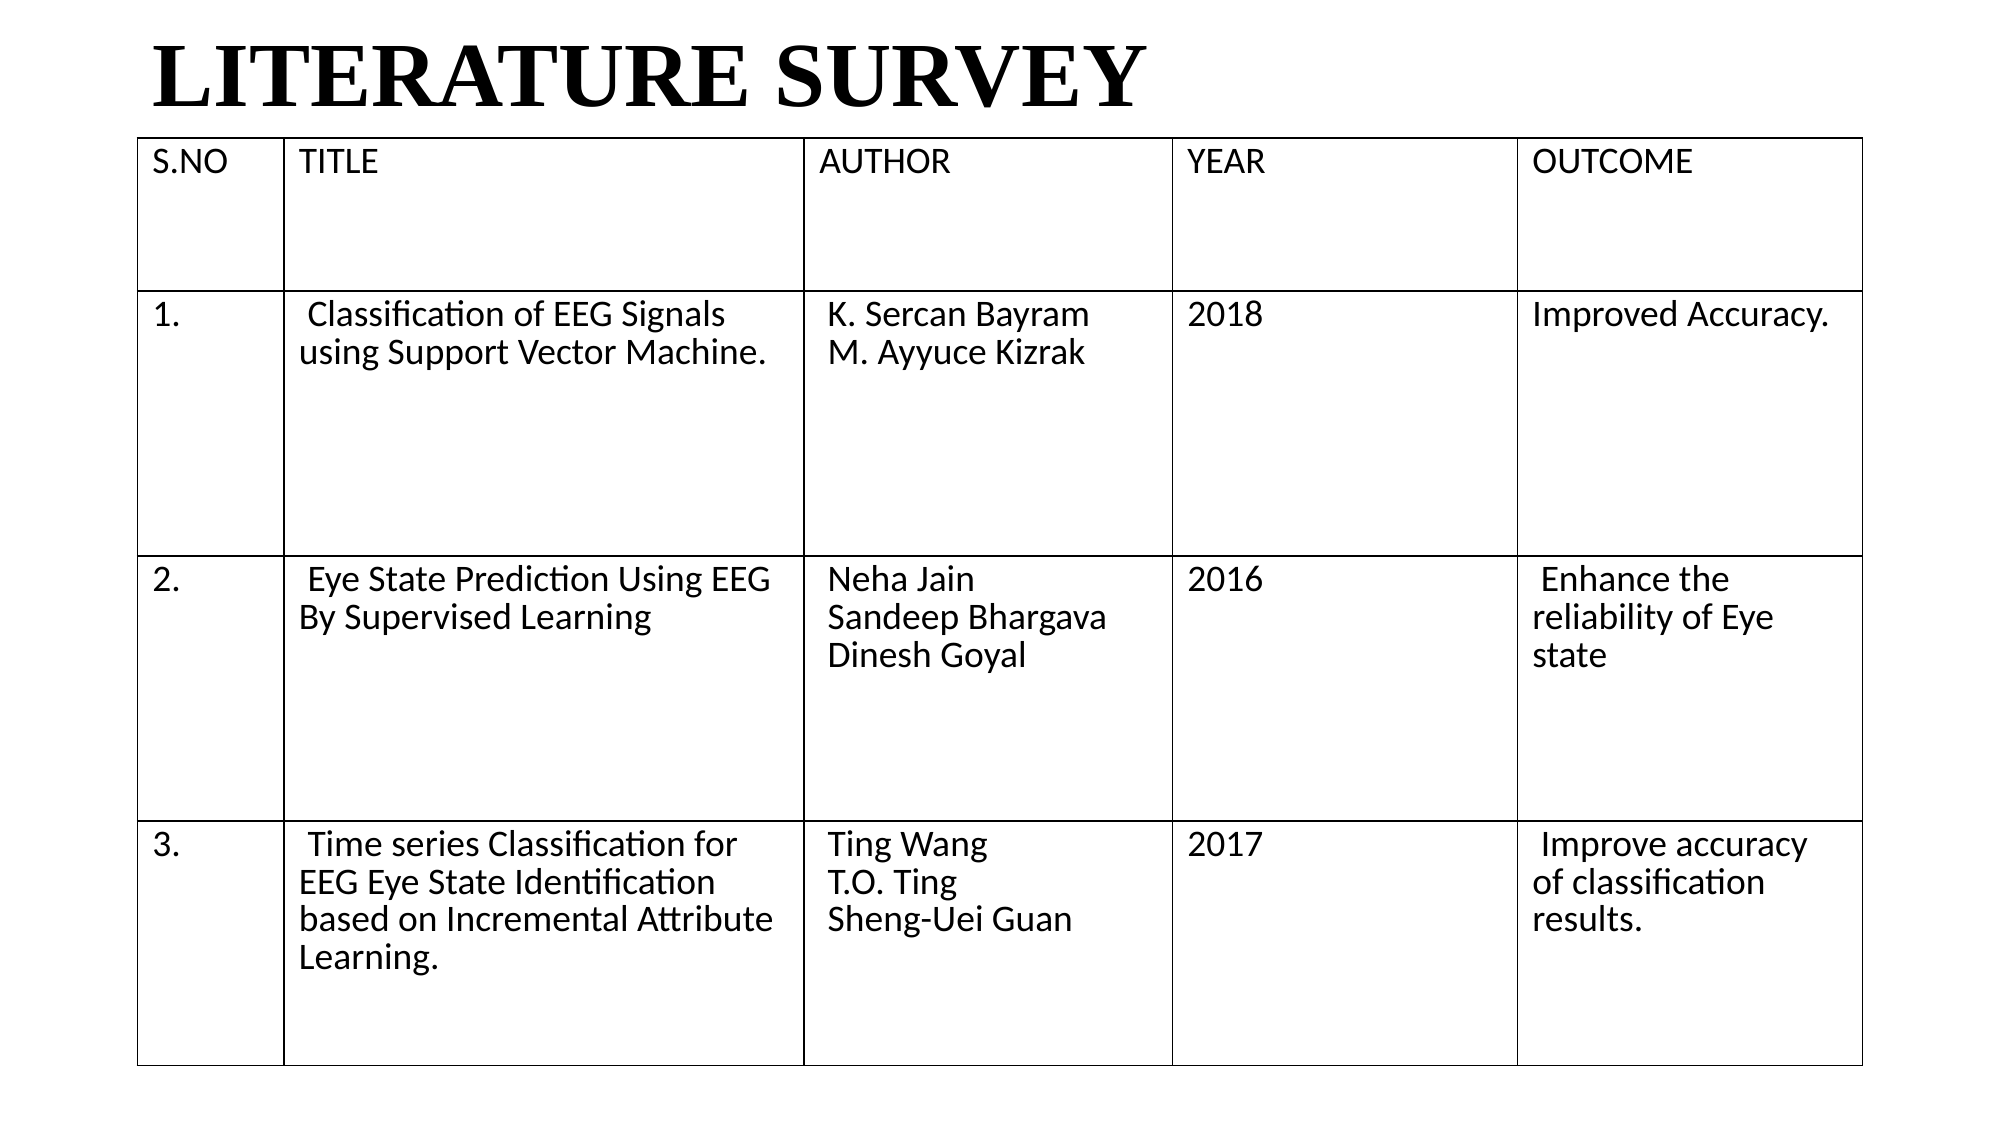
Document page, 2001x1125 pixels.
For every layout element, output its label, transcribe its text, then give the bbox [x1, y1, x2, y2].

table_header S.NO [138, 139, 283, 290]
table_cell Ting Wang T.O. Ting Sheng-Uei Guan [805, 822, 1172, 1065]
table_cell Improved Accuracy. [1518, 292, 1862, 555]
table_cell 3. [138, 822, 283, 1065]
title LITERATURE SURVEY [137, 0, 1835, 137]
table_cell Classification of EEG Signals using Support Vector Machine. [285, 292, 803, 555]
table_header OUTCOME [1518, 139, 1862, 290]
table_cell 2016 [1173, 557, 1517, 820]
table_cell Time series Classification for EEG Eye State Identification based on Incremental Attribute Learning. [285, 822, 803, 1065]
table_cell K. Sercan Bayram M. Ayyuce Kizrak [805, 292, 1172, 555]
table_header AUTHOR [805, 139, 1172, 290]
table_cell Neha Jain Sandeep Bhargava Dinesh Goyal [805, 557, 1172, 820]
table_cell 2017 [1173, 822, 1517, 1065]
table_cell Improve accuracy of classification results. [1518, 822, 1862, 1065]
table_cell Enhance the reliability of Eye state [1518, 557, 1862, 820]
table_header TITLE [285, 139, 803, 290]
table_cell 2. [138, 557, 283, 820]
table_cell 1. [138, 292, 283, 555]
table_cell 2018 [1173, 292, 1517, 555]
table_header YEAR [1173, 139, 1517, 290]
table_cell Eye State Prediction Using EEG By Supervised Learning [285, 557, 803, 820]
